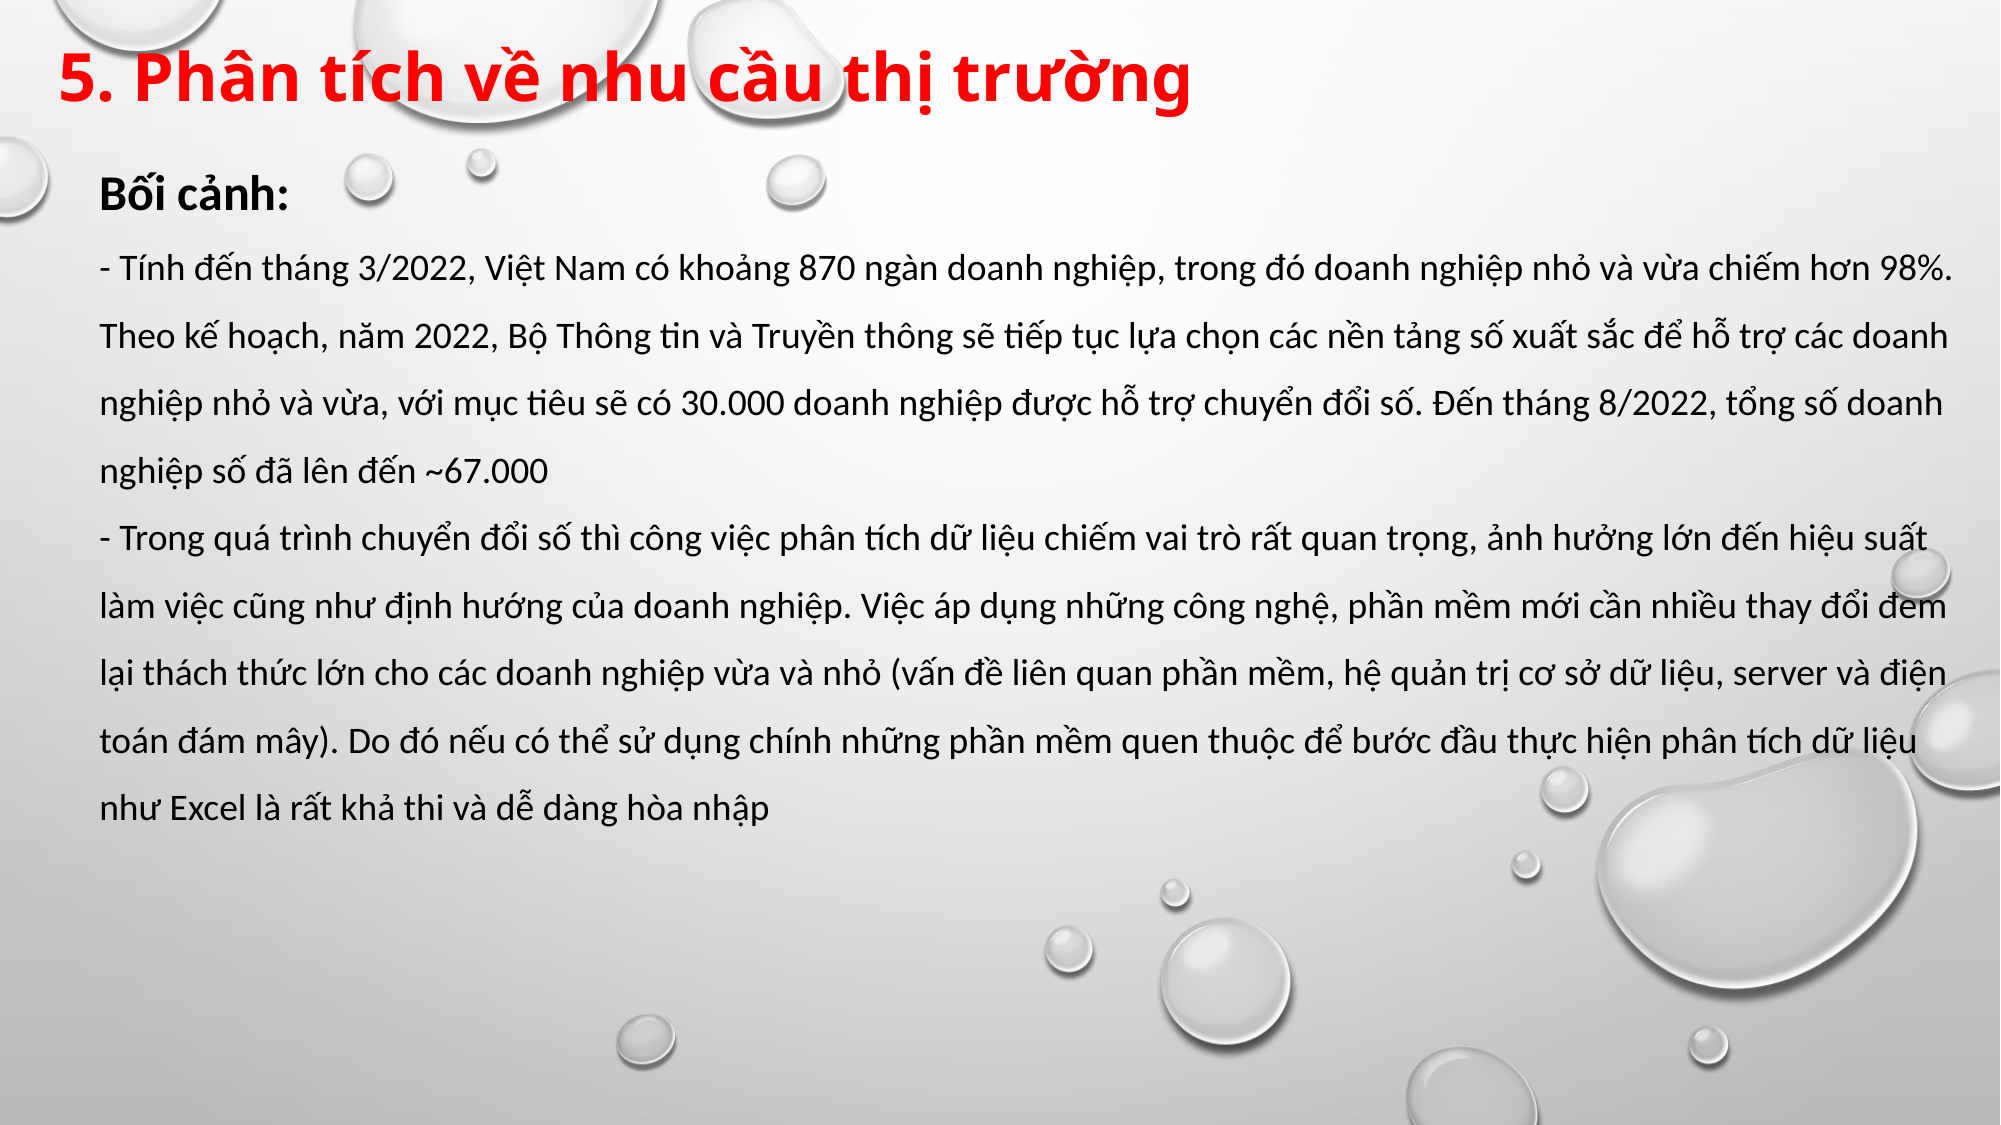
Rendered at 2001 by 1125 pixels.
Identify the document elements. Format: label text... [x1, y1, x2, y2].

text_box Bối cảnh: - Tính đến tháng 3/2022, Việt Nam có khoảng 870 ngàn doanh nghiệp, trong đó doanh nghiệp nhỏ và vừa chiếm hơn 98%. Theo kế hoạch, năm 2022, Bộ Thông tin và Truyền thông sẽ tiếp tục lựa chọn các nền tảng số xuất sắc để hỗ trợ các doanh nghiệp nhỏ và vừa, với mục tiêu sẽ có 30.000 doanh nghiệp được hỗ trợ chuyển đổi số. Đến tháng 8/2022, tổng số doanh nghiệp số đã lên đến ~67.000 - Trong quá trình chuyển đổi số thì công việc phân tích dữ liệu chiếm vai trò rất quan trọng, ảnh hưởng lớn đến hiệu suất làm việc cũng như định hướng của doanh nghiệp. Việc áp dụng những công nghệ, phần mềm mới cần nhiều thay đổi đem lại thách thức lớn cho các doanh nghiệp vừa và nhỏ (vấn đề liên quan phần mềm, hệ quản trị cơ sở dữ liệu, server và điện toán đám mây). Do đó nếu có thể sử dụng chính những phần mềm quen thuộc để bước đầu thực hiện phân tích dữ liệu như Excel là rất khả thi và dễ dàng hòa nhập [84, 123, 2000, 926]
text_box 5. Phân tích về nhu cầu thị trường [43, 27, 1537, 122]
picture [0, 0, 2000, 1125]
